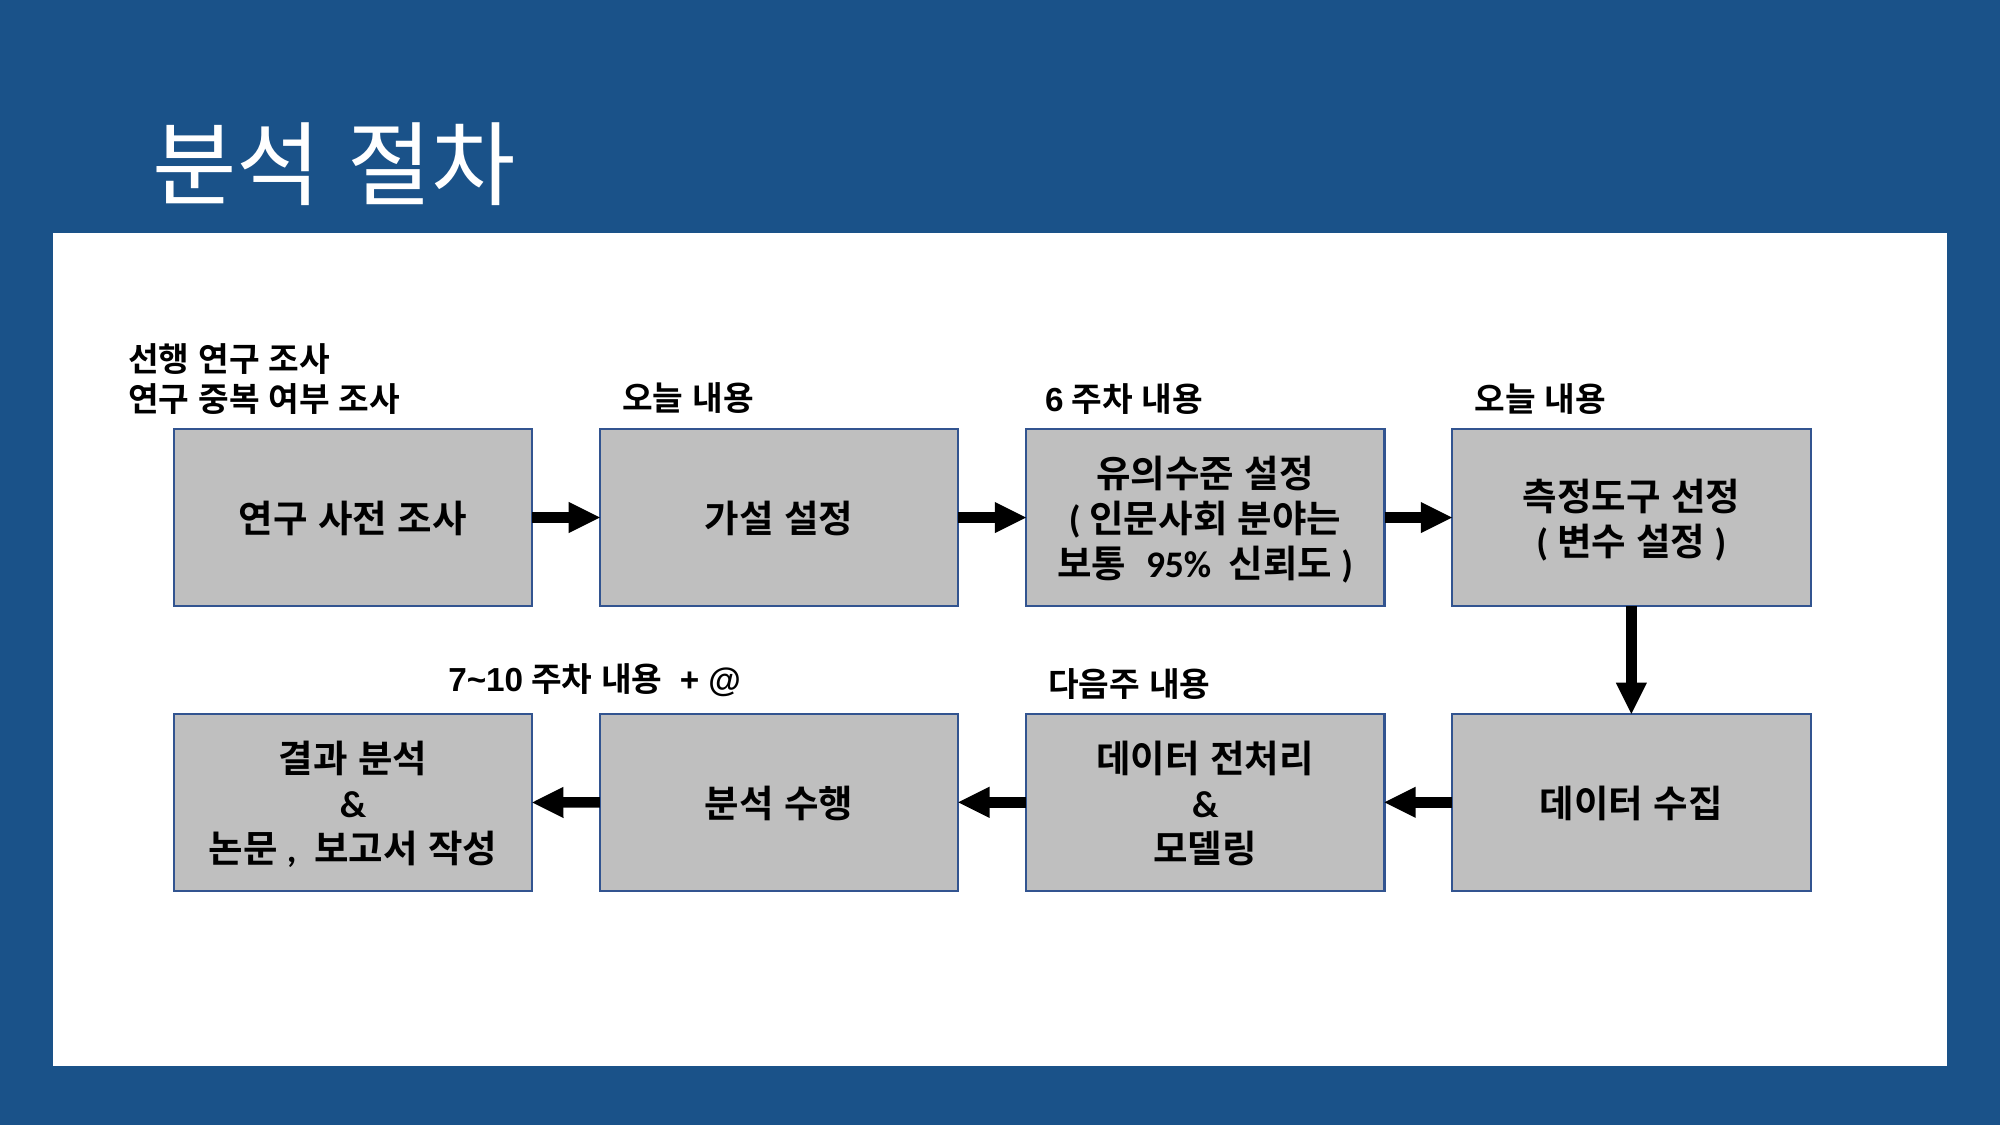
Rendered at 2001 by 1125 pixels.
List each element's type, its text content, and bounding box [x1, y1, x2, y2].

text_box 가설 설정 [599, 428, 959, 607]
text_box 7~10주차 내용 + @ [433, 650, 756, 706]
text_box 오늘 내용 [607, 369, 769, 425]
text_box 분석 수행 [599, 713, 959, 892]
text_box 측정도구 선정 (변수 설정) [1451, 428, 1812, 607]
title 분석 절차 [137, 59, 1863, 233]
text_box 6주차 내용 [1030, 371, 1218, 426]
text_box 다음주 내용 [1033, 655, 1226, 711]
text_box 데이터 수집 [1451, 713, 1812, 892]
text_box 데이터 전처리 & 모델링 [1025, 713, 1386, 892]
text_box 결과 분석 & 논문, 보고서 작성 [173, 713, 533, 892]
text_box 선행 연구 조사 연구 중복 여부 조사 [113, 331, 416, 426]
text_box 오늘 내용 [1460, 370, 1622, 426]
text_box 연구 사전 조사 [173, 428, 533, 607]
text_box 유의수준 설정 (인문사회 분야는 보통 95% 신뢰도) [1025, 428, 1386, 607]
text_box [53, 233, 1947, 1066]
